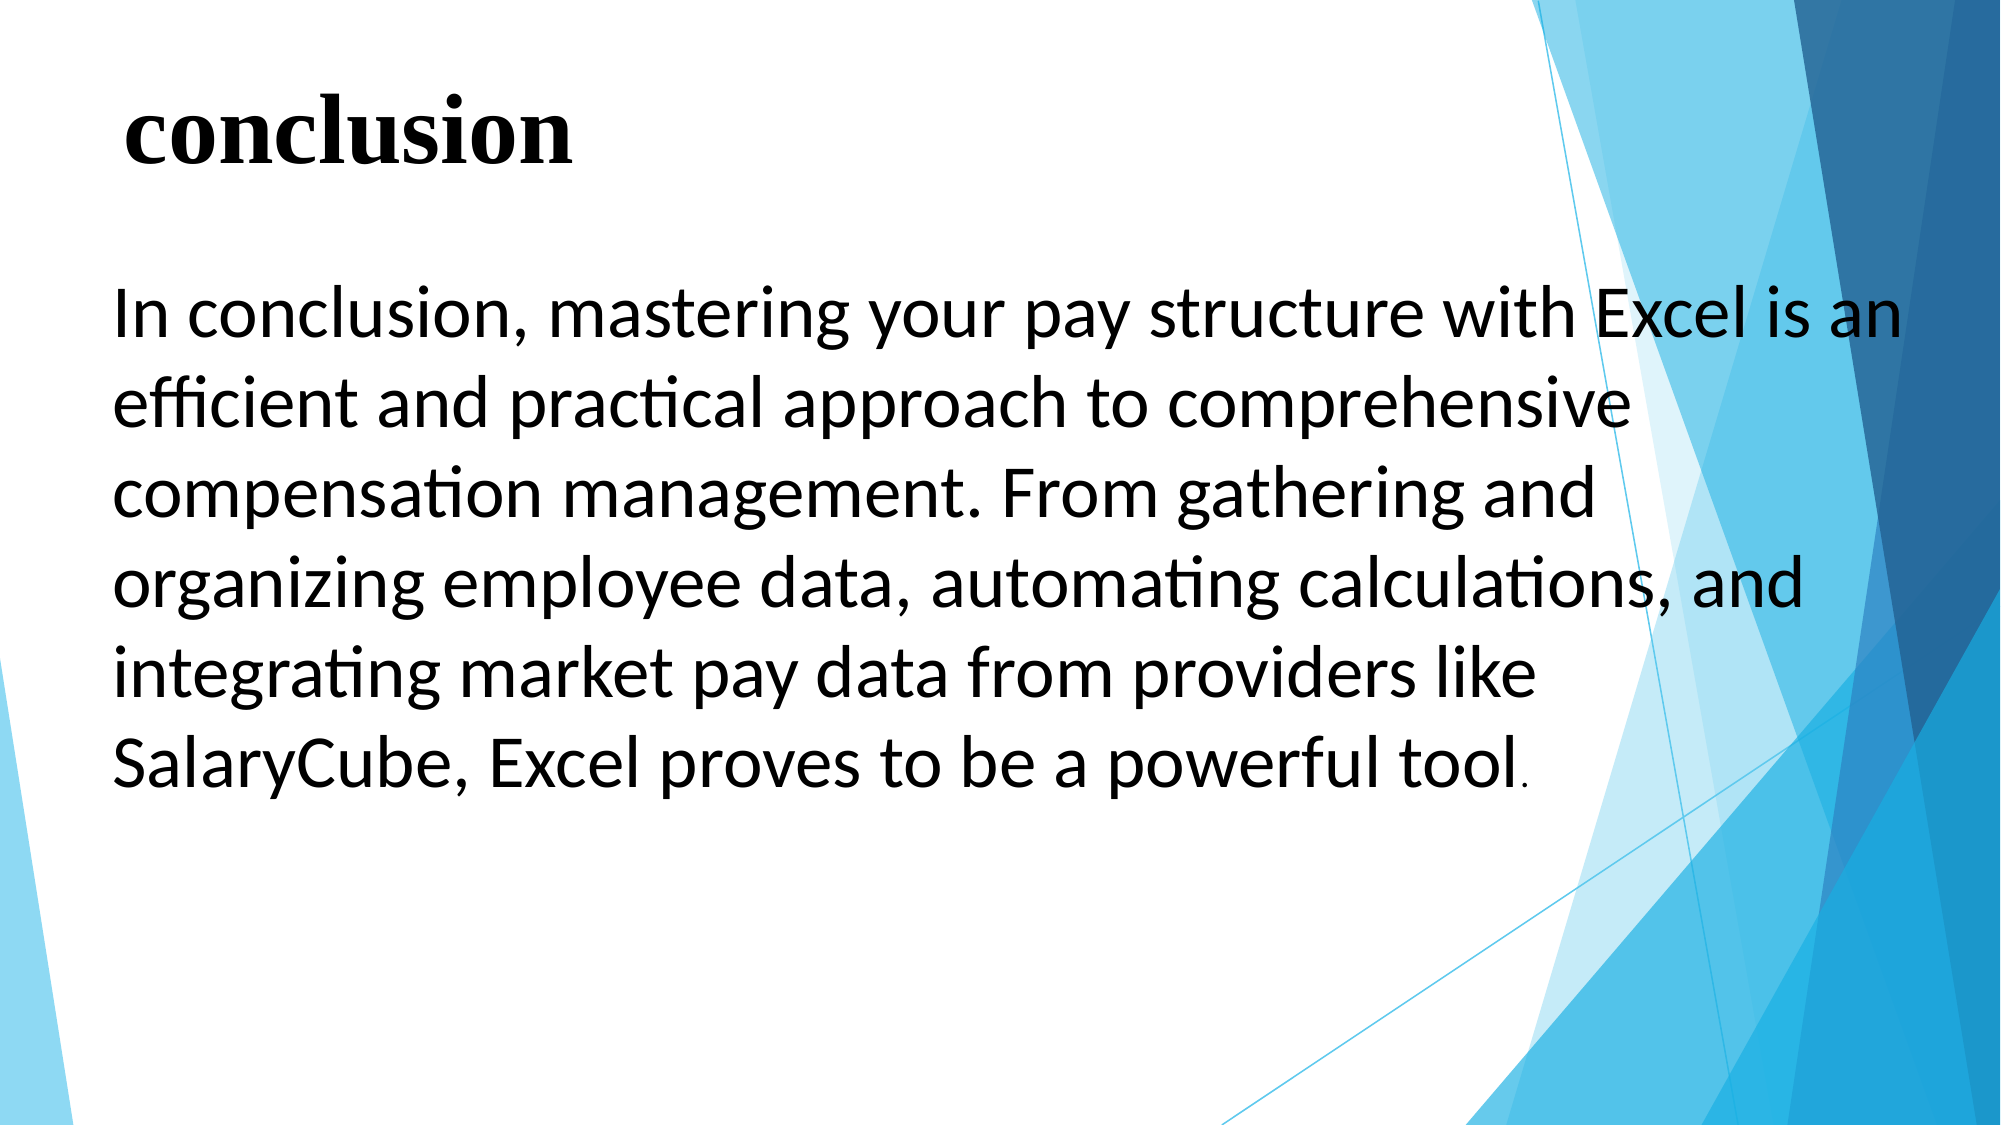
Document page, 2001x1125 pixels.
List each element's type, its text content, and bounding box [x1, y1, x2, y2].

title conclusion [123, 63, 1877, 188]
list In conclusion, mastering your pay structure with Excel is an efficient and practical approach to comprehensive compensation management. From gathering and organizing employee data, automating calculations, and integrating market pay data from providers like SalaryCube, Excel proves to be a powerful tool. [112, 262, 1913, 808]
